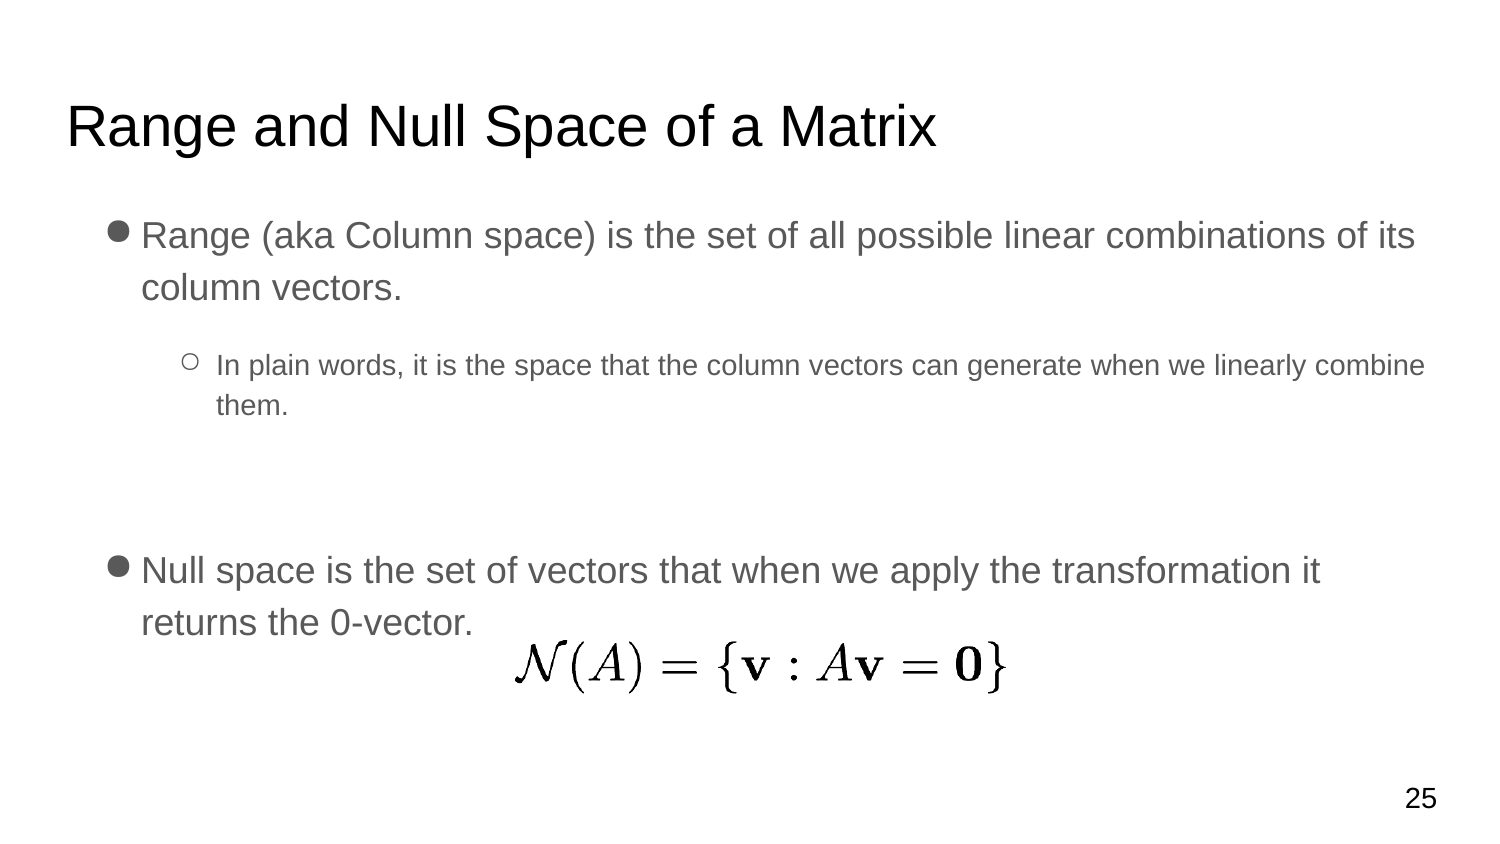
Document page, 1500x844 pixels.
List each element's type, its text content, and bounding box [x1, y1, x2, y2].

title Range and Null Space of a Matrix [51, 72, 1449, 167]
picture [515, 639, 1006, 694]
list Range (aka Column space) is the set of all possible linear combinations of its column vectors. In plain words, it is the space that the column vectors can generate when we linearly combine them. Null space is the set of vectors that when we apply the transformation it returns the 0-vector. [51, 189, 1449, 750]
slide_number ‹#› [1389, 764, 1480, 830]
